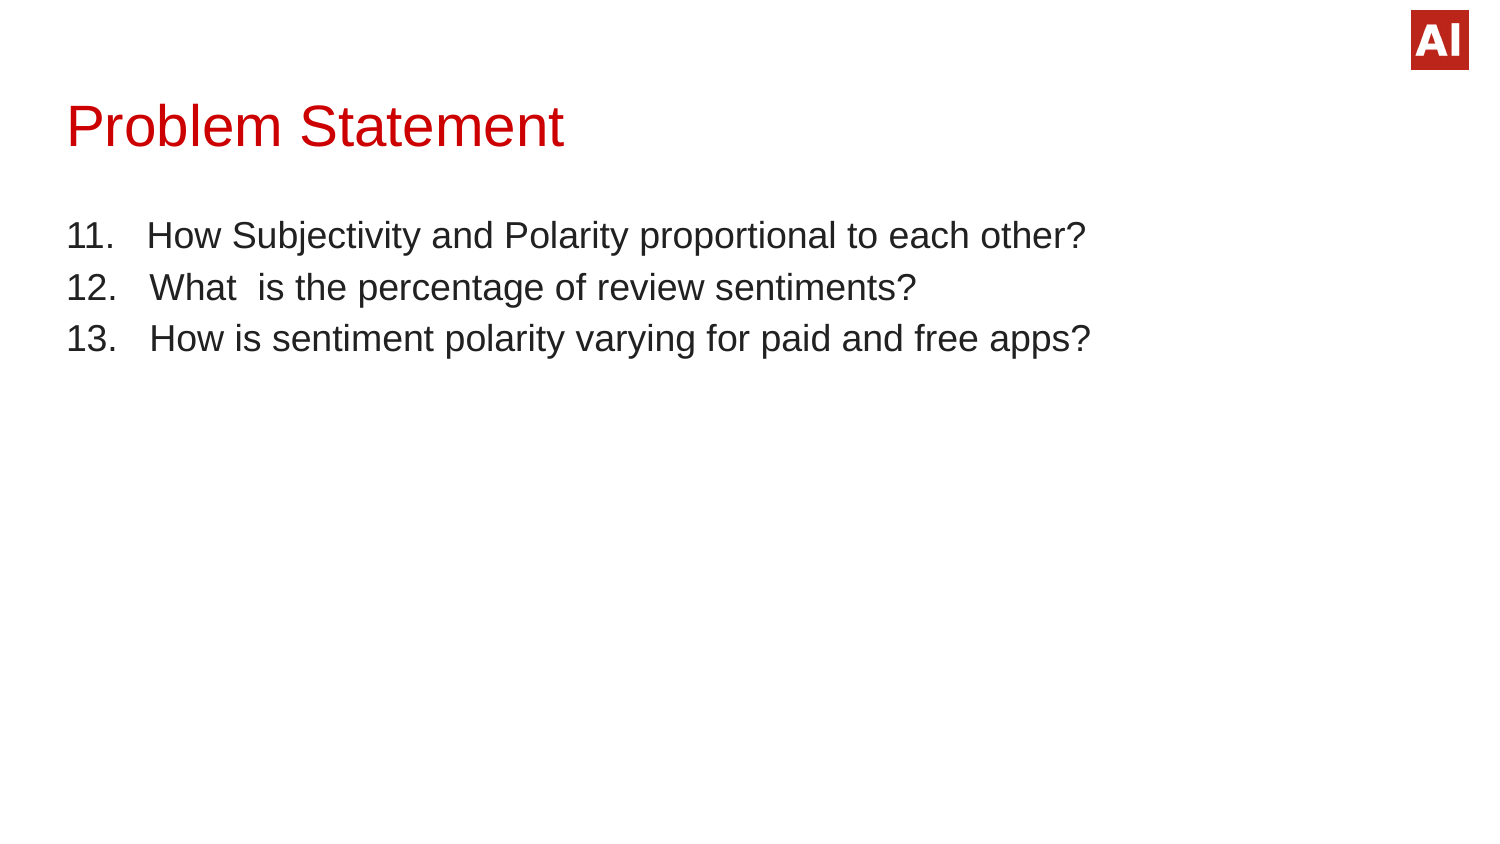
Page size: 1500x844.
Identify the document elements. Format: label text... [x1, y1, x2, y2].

title Problem Statement [51, 72, 1449, 167]
list 11. How Subjectivity and Polarity proportional to each other? 12. What is the percentage of review sentiments? 13. How is sentiment polarity varying for paid and free apps? [51, 189, 1449, 750]
picture [1411, 10, 1469, 70]
